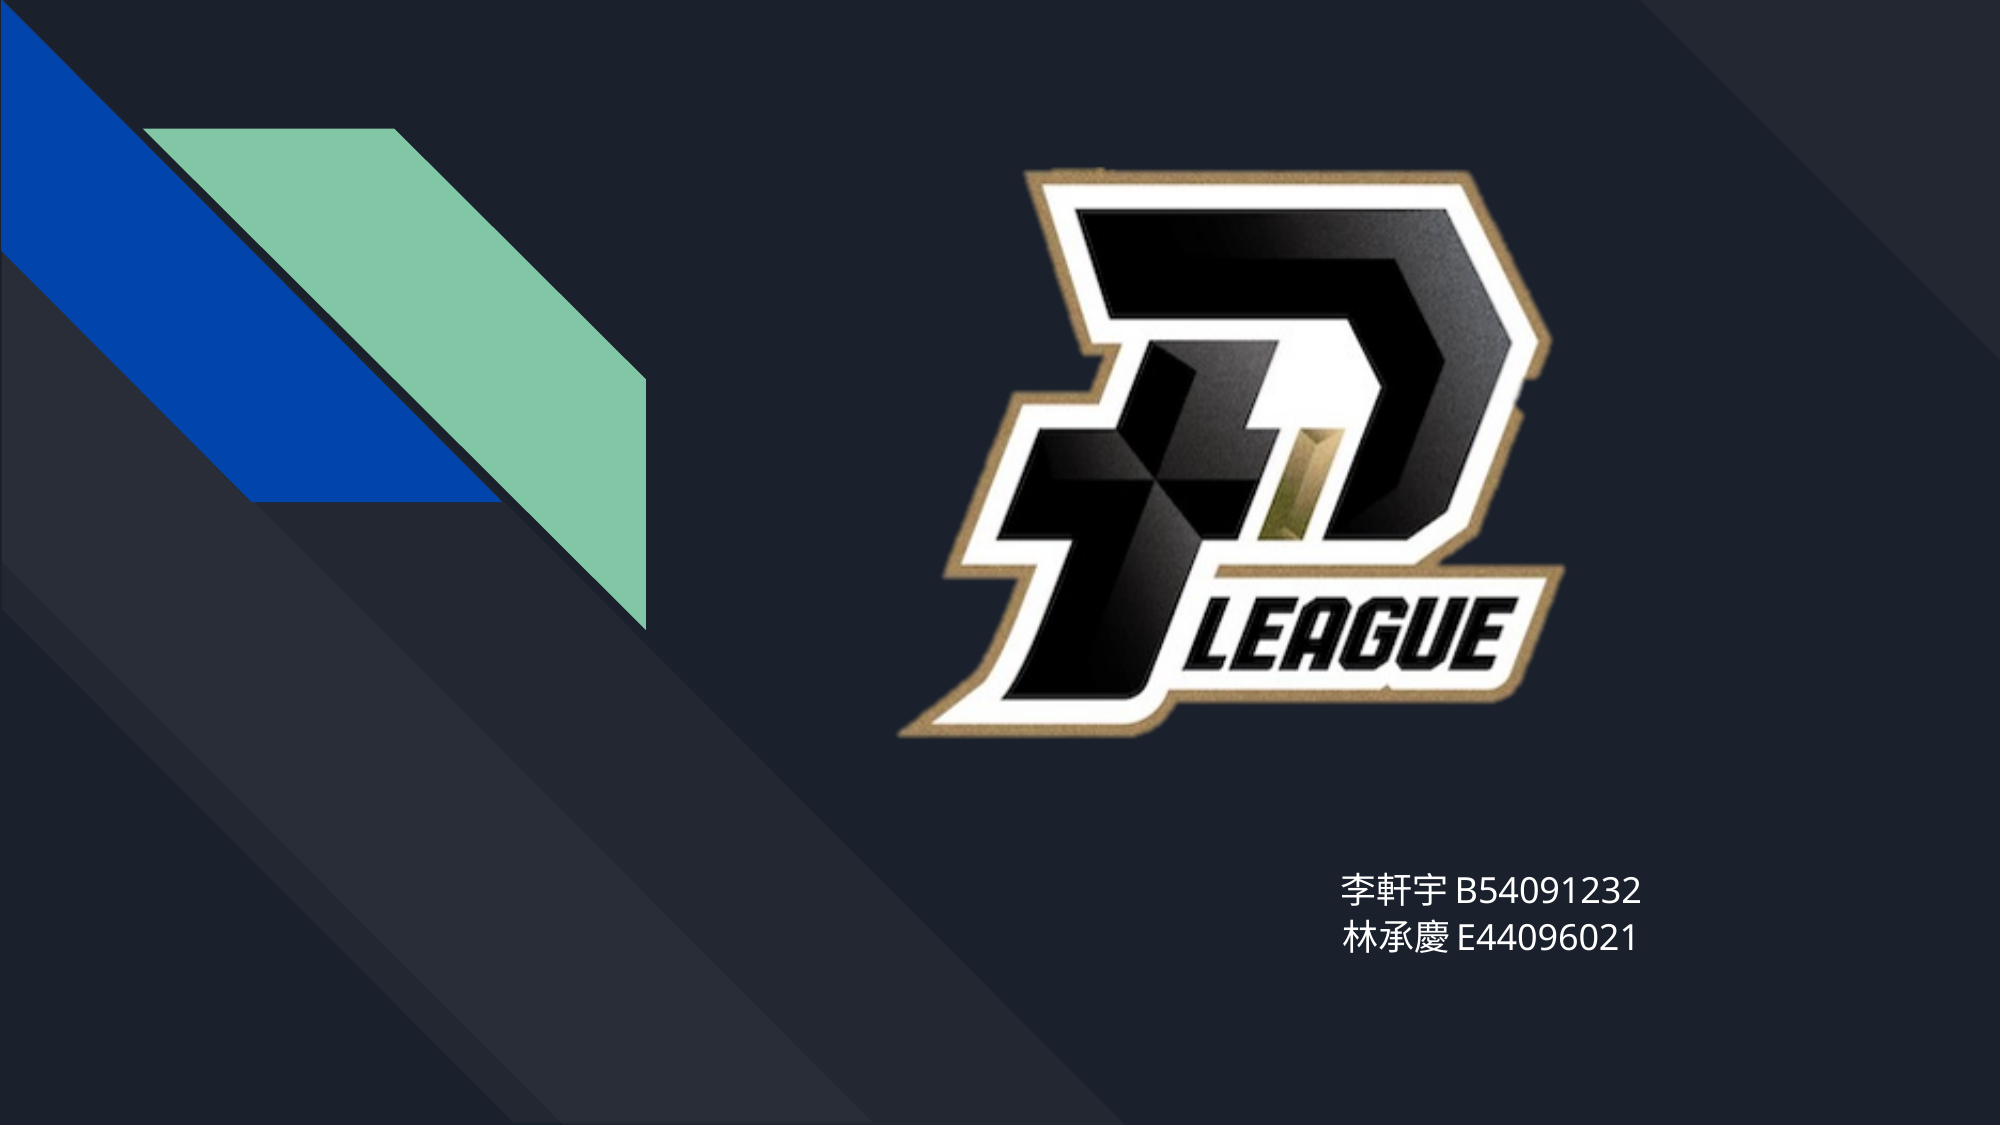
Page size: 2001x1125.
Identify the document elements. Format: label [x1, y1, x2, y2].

picture [266, 0, 2000, 1033]
